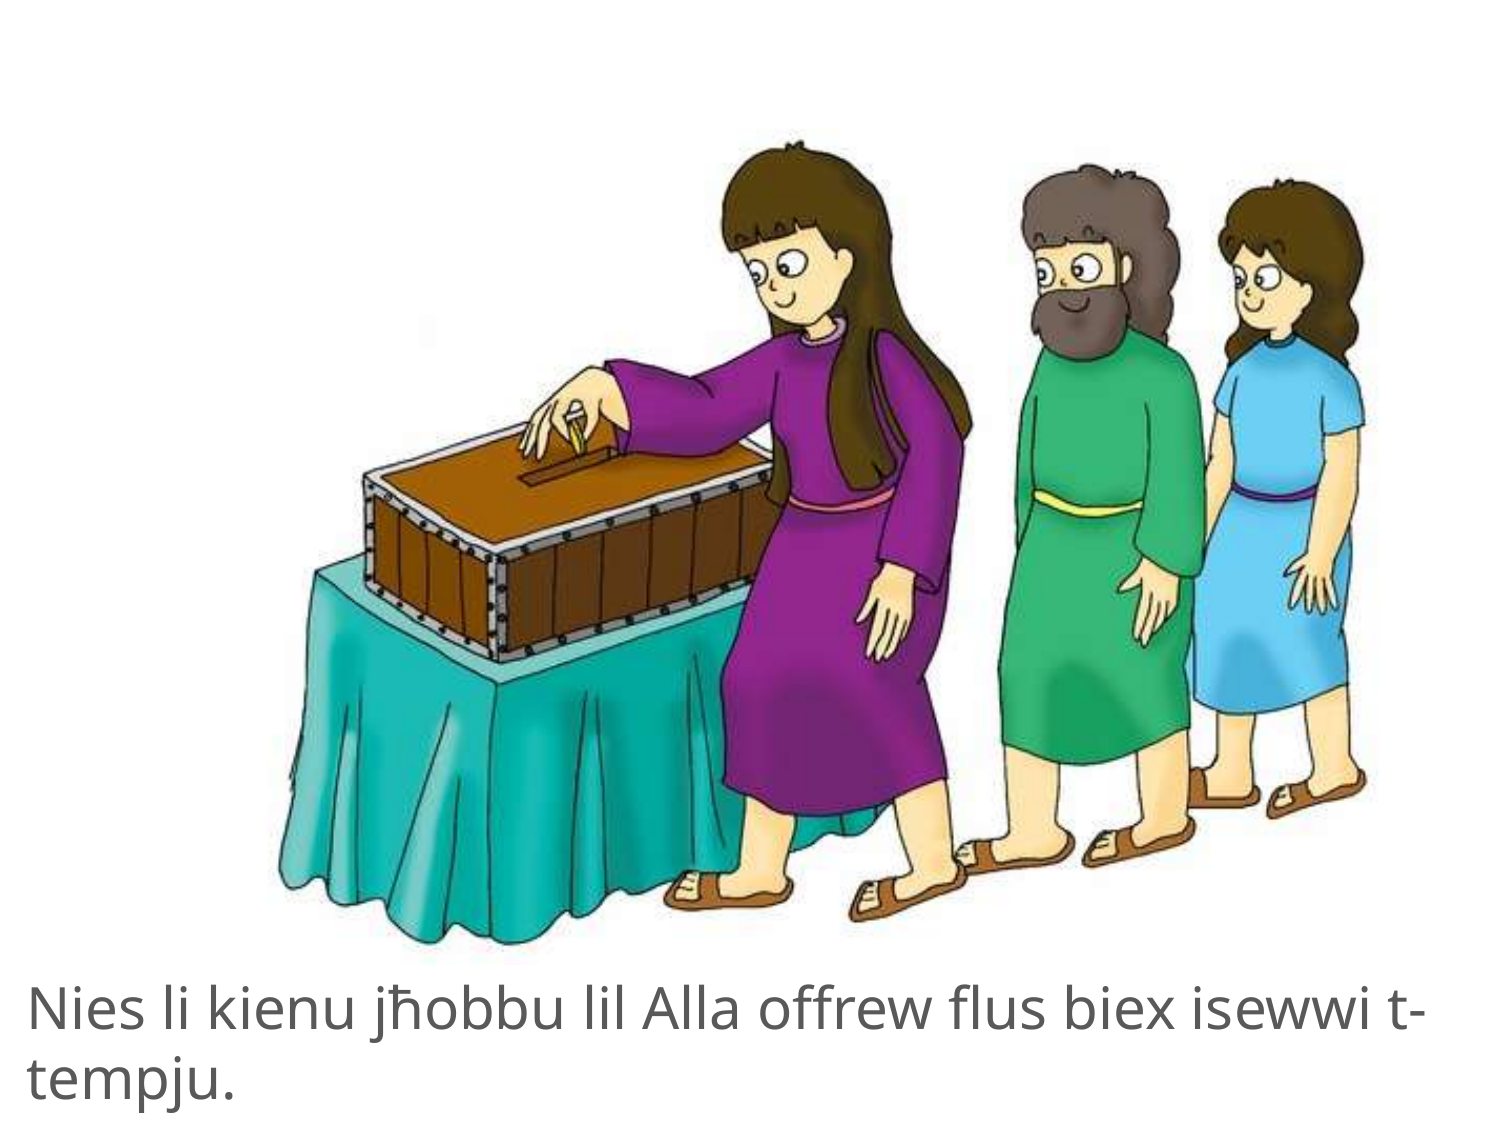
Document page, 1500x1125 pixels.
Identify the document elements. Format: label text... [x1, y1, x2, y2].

text_box Nies li kienu jħobbu lil Alla offrew flus biex isewwi t- tempju. [11, 964, 1498, 1119]
picture [67, 0, 1433, 965]
